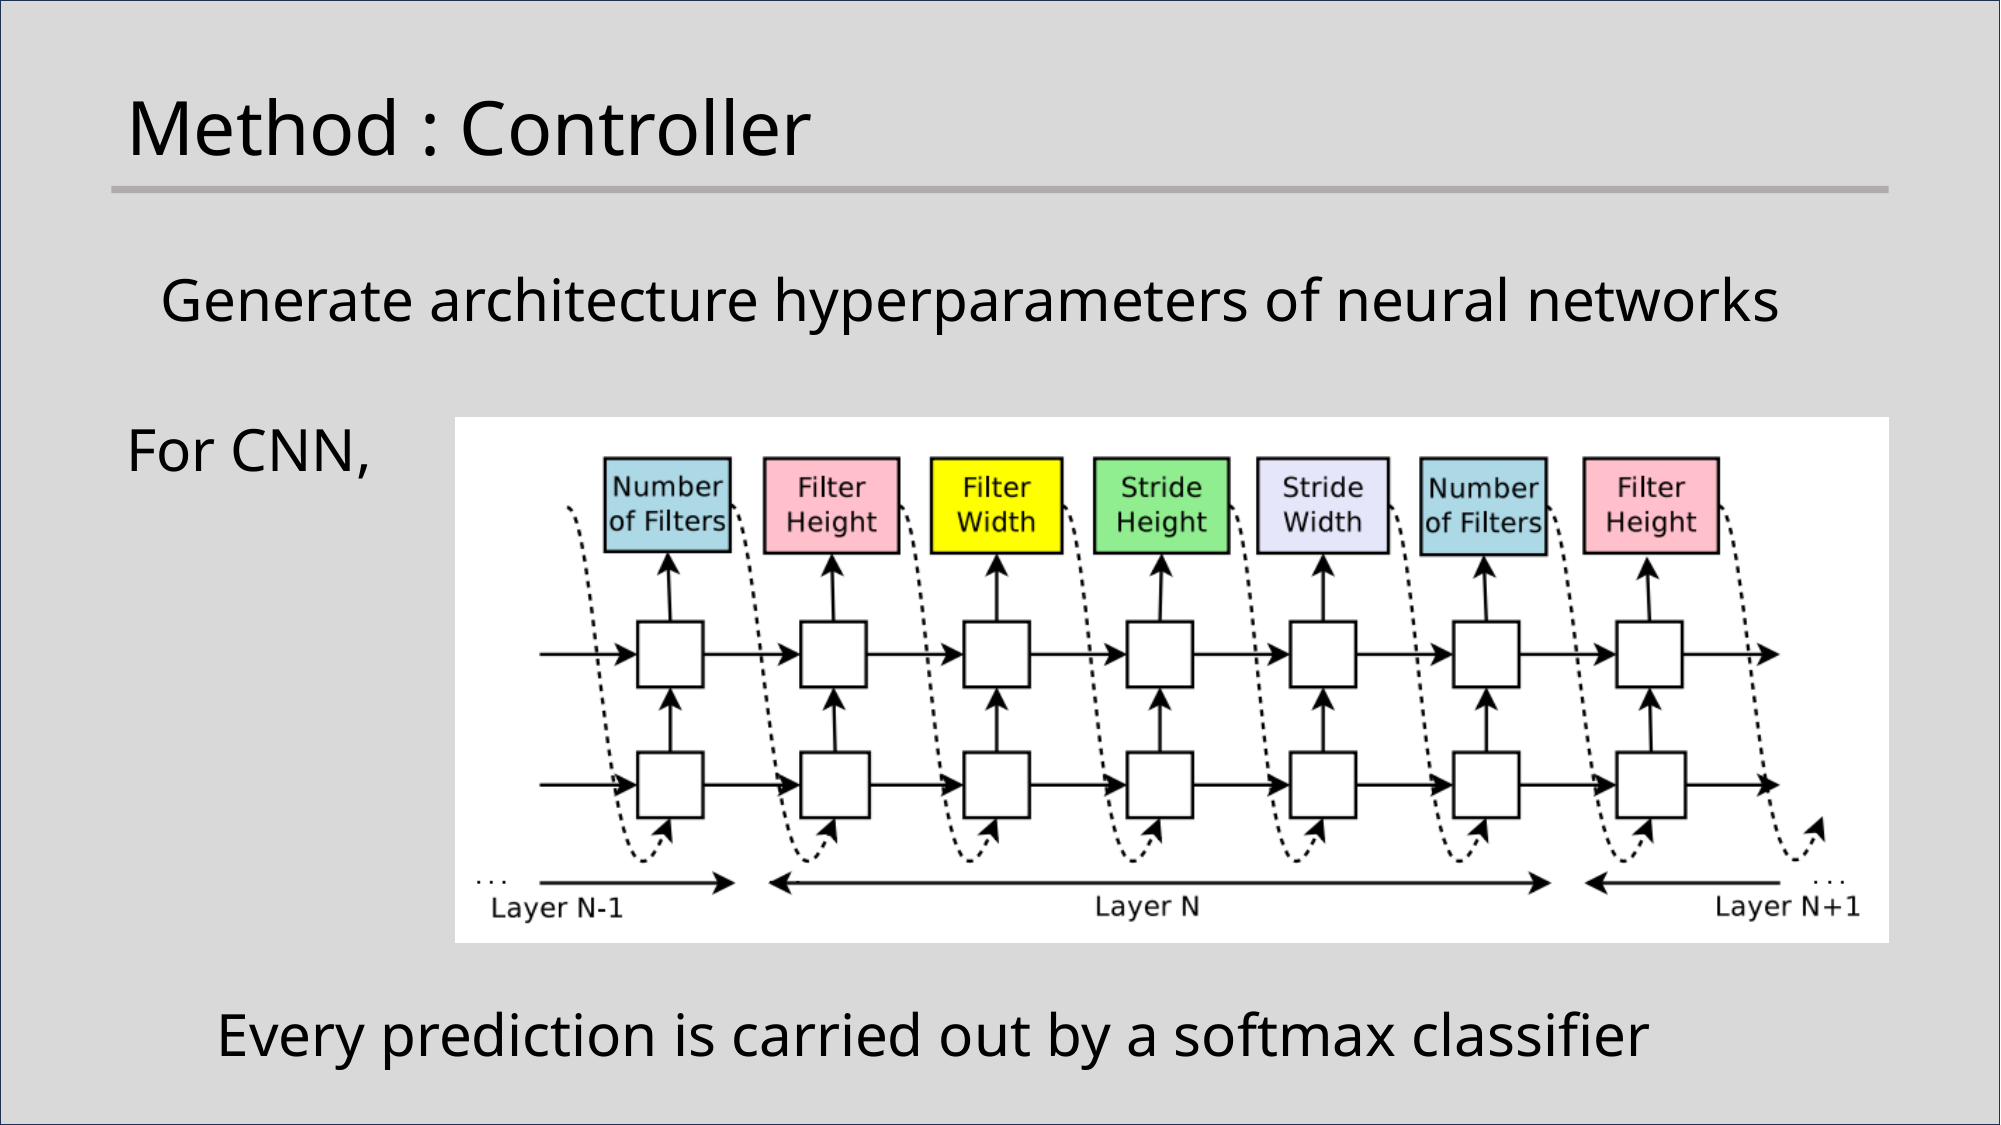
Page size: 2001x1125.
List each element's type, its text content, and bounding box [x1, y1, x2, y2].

text_box [0, 0, 2000, 1125]
picture [455, 417, 1889, 943]
text_box For CNN, [111, 405, 1865, 491]
text_box Generate architecture hyperparameters of neural networks [93, 255, 1847, 340]
text_box [110, 185, 1890, 194]
text_box Method : Controller [111, 72, 1453, 178]
text_box Every prediction is carried out by a softmax classifier [201, 991, 1955, 1076]
